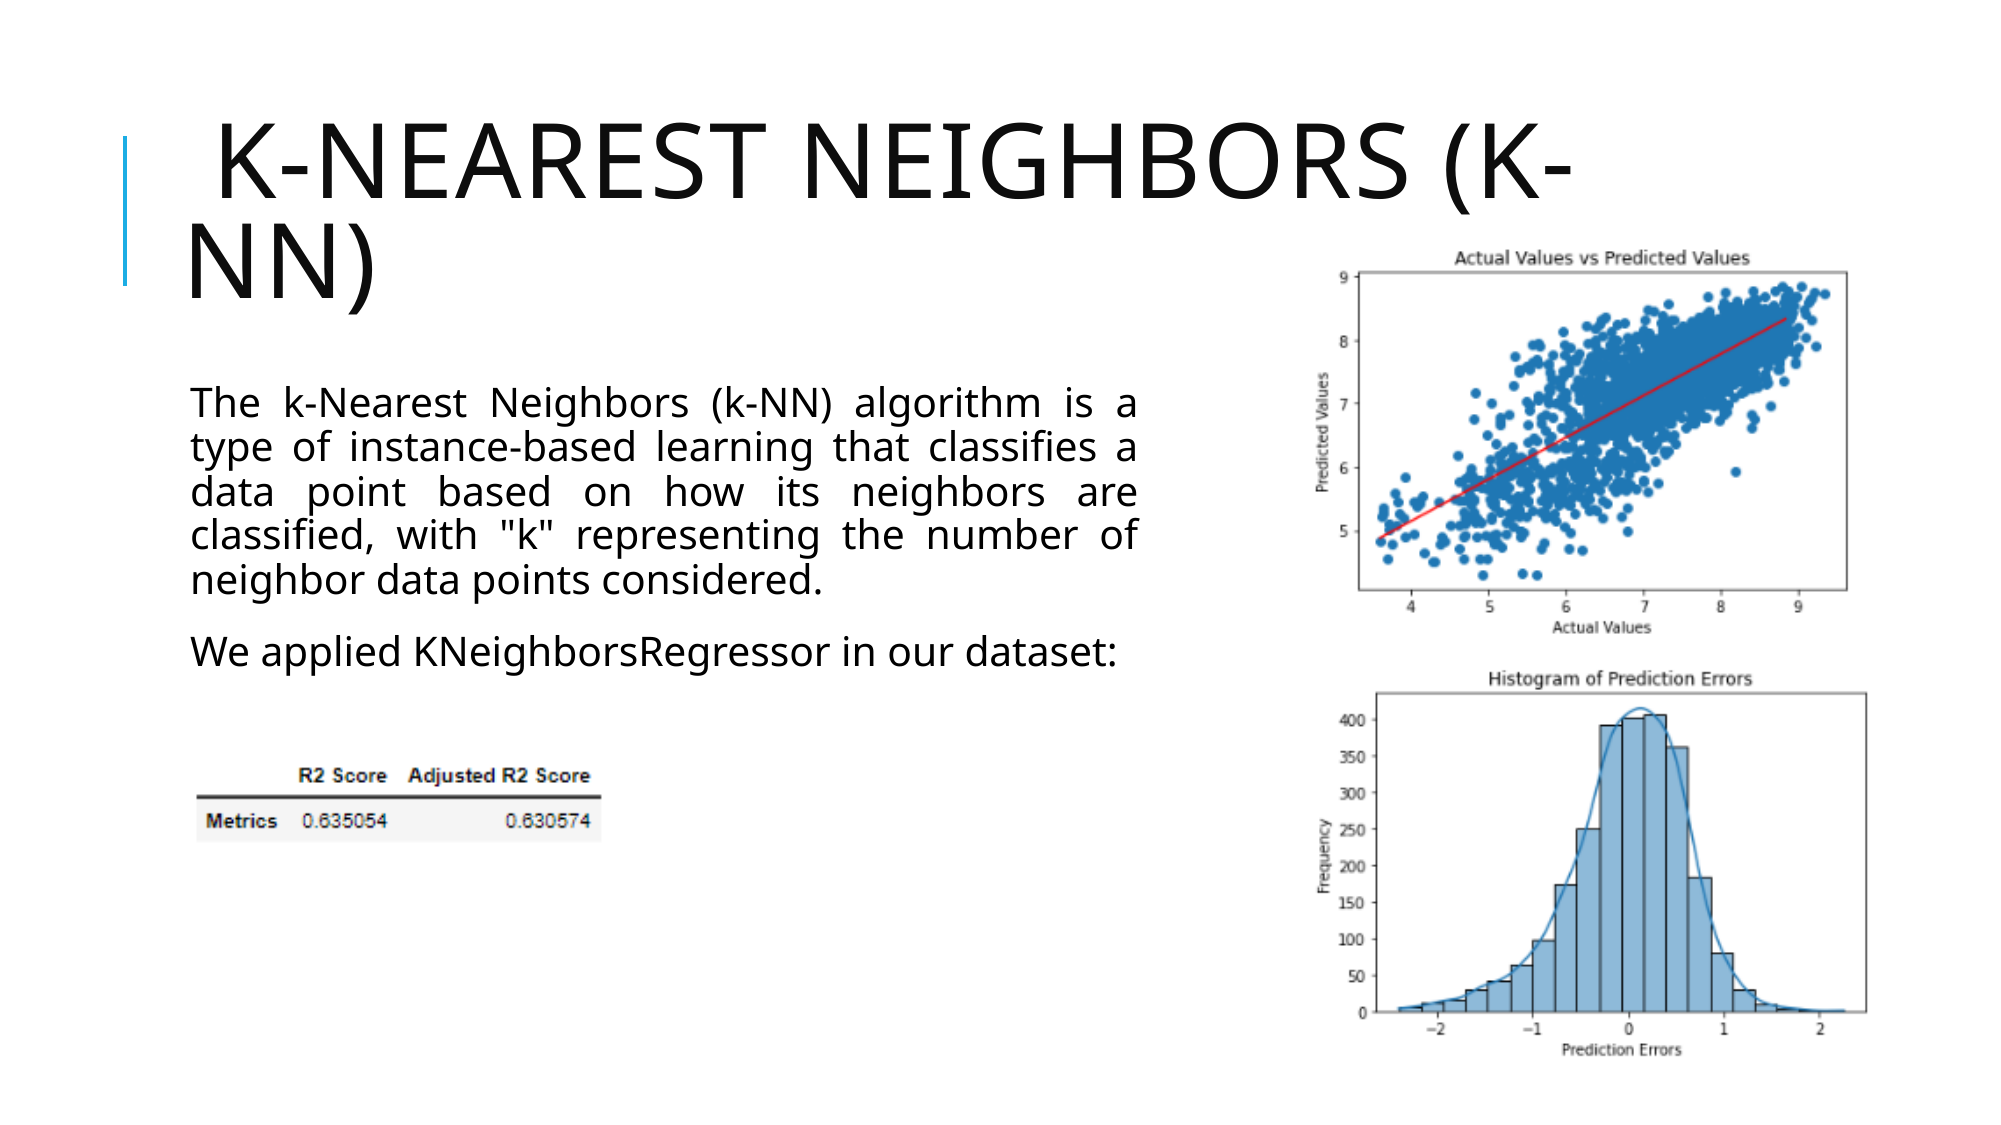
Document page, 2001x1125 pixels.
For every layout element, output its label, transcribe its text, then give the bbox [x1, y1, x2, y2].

picture [1311, 236, 1878, 1073]
title k-Nearest Neighbors (k-NN) [168, 96, 1763, 342]
picture [191, 754, 612, 850]
list The k-Nearest Neighbors (k-NN) algorithm is a type of instance-based learning that classifies a data point based on how its neighbors are classified, with "k" representing the number of neighbor data points considered. We applied KNeighborsRegressor in our dataset: [168, 375, 1148, 724]
